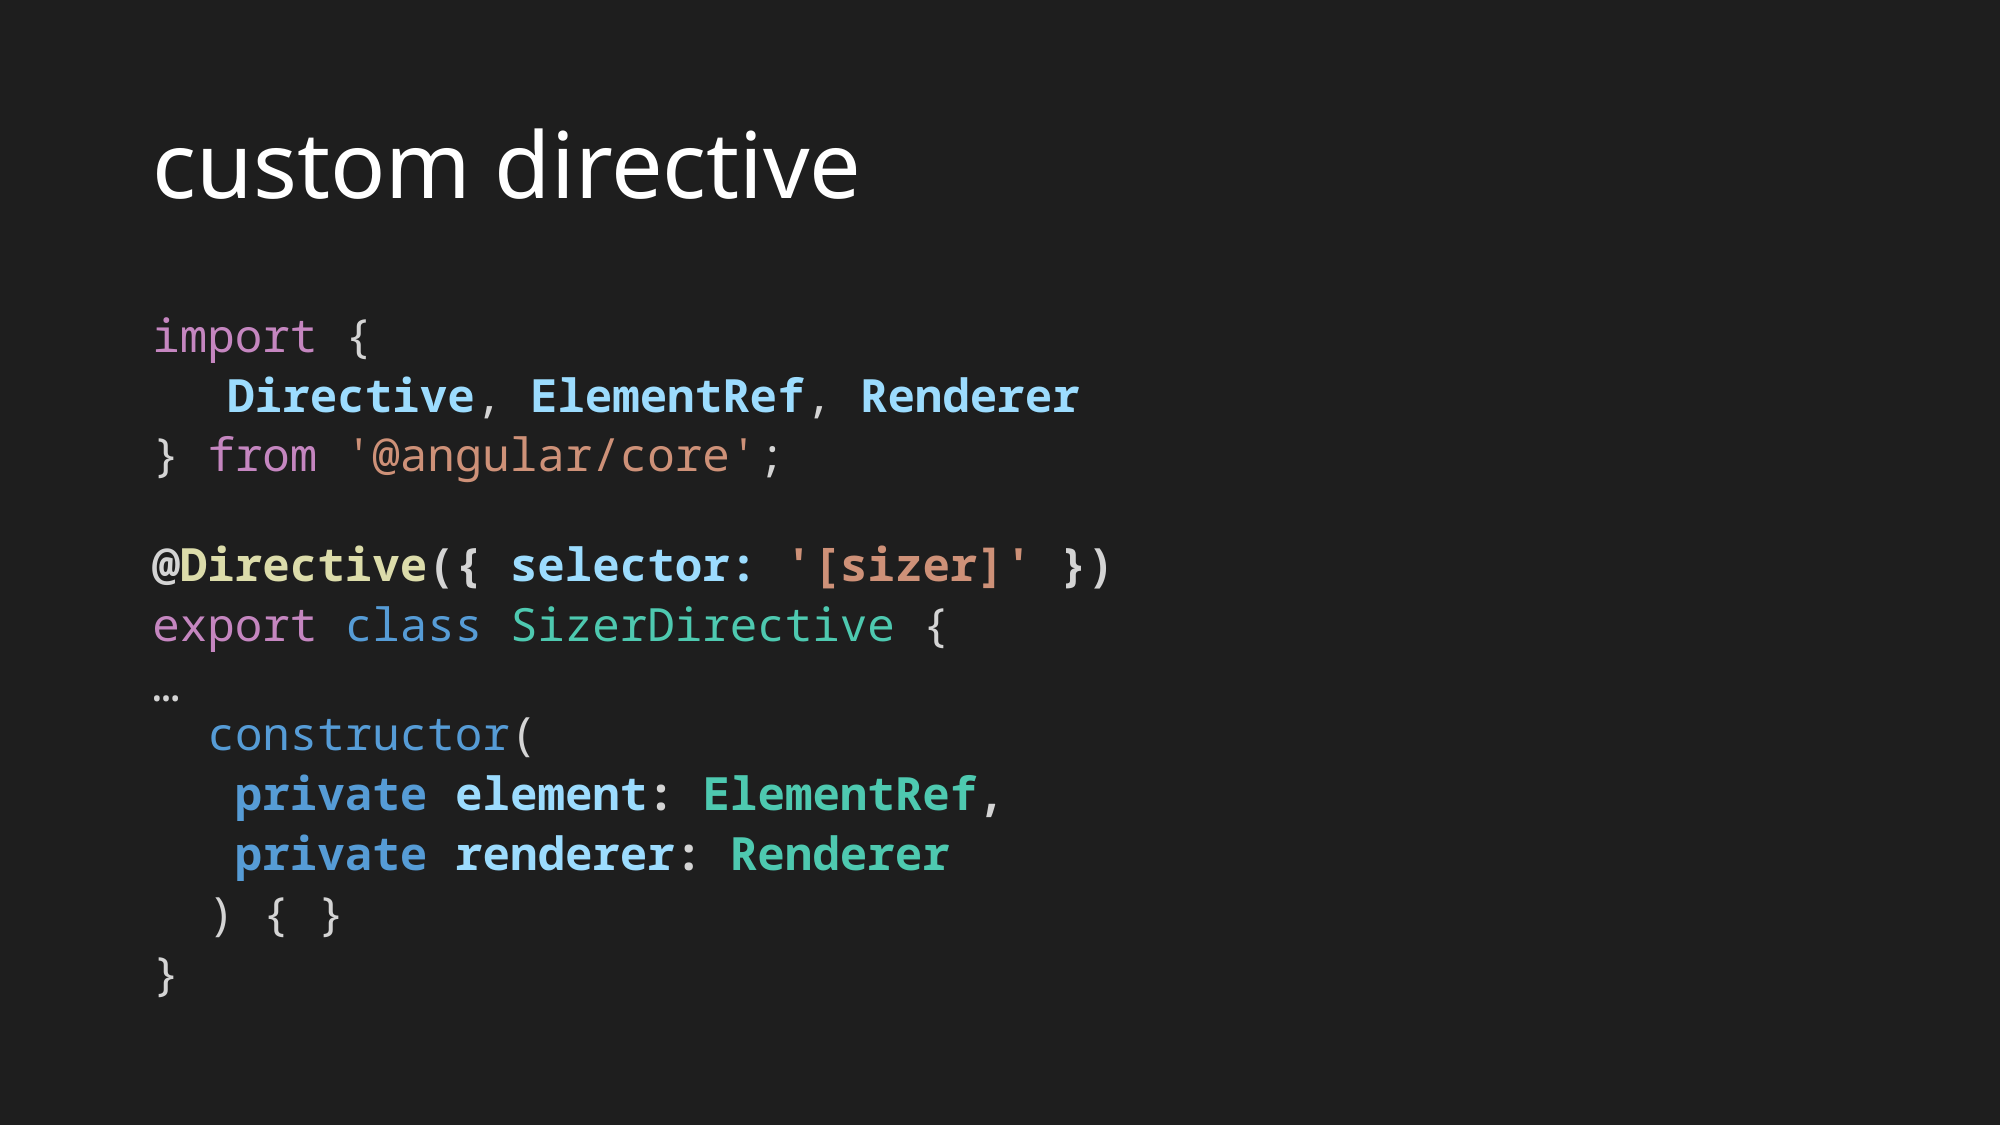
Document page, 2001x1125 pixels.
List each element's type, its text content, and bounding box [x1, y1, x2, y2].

list import { Directive, ElementRef, Renderer } from '@angular/core'; @Directive({ selector: '[sizer]' }) export class SizerDirective { … constructor( private element: ElementRef, private renderer: Renderer ) { } } [137, 299, 1863, 1014]
title custom directive [137, 59, 1863, 278]
